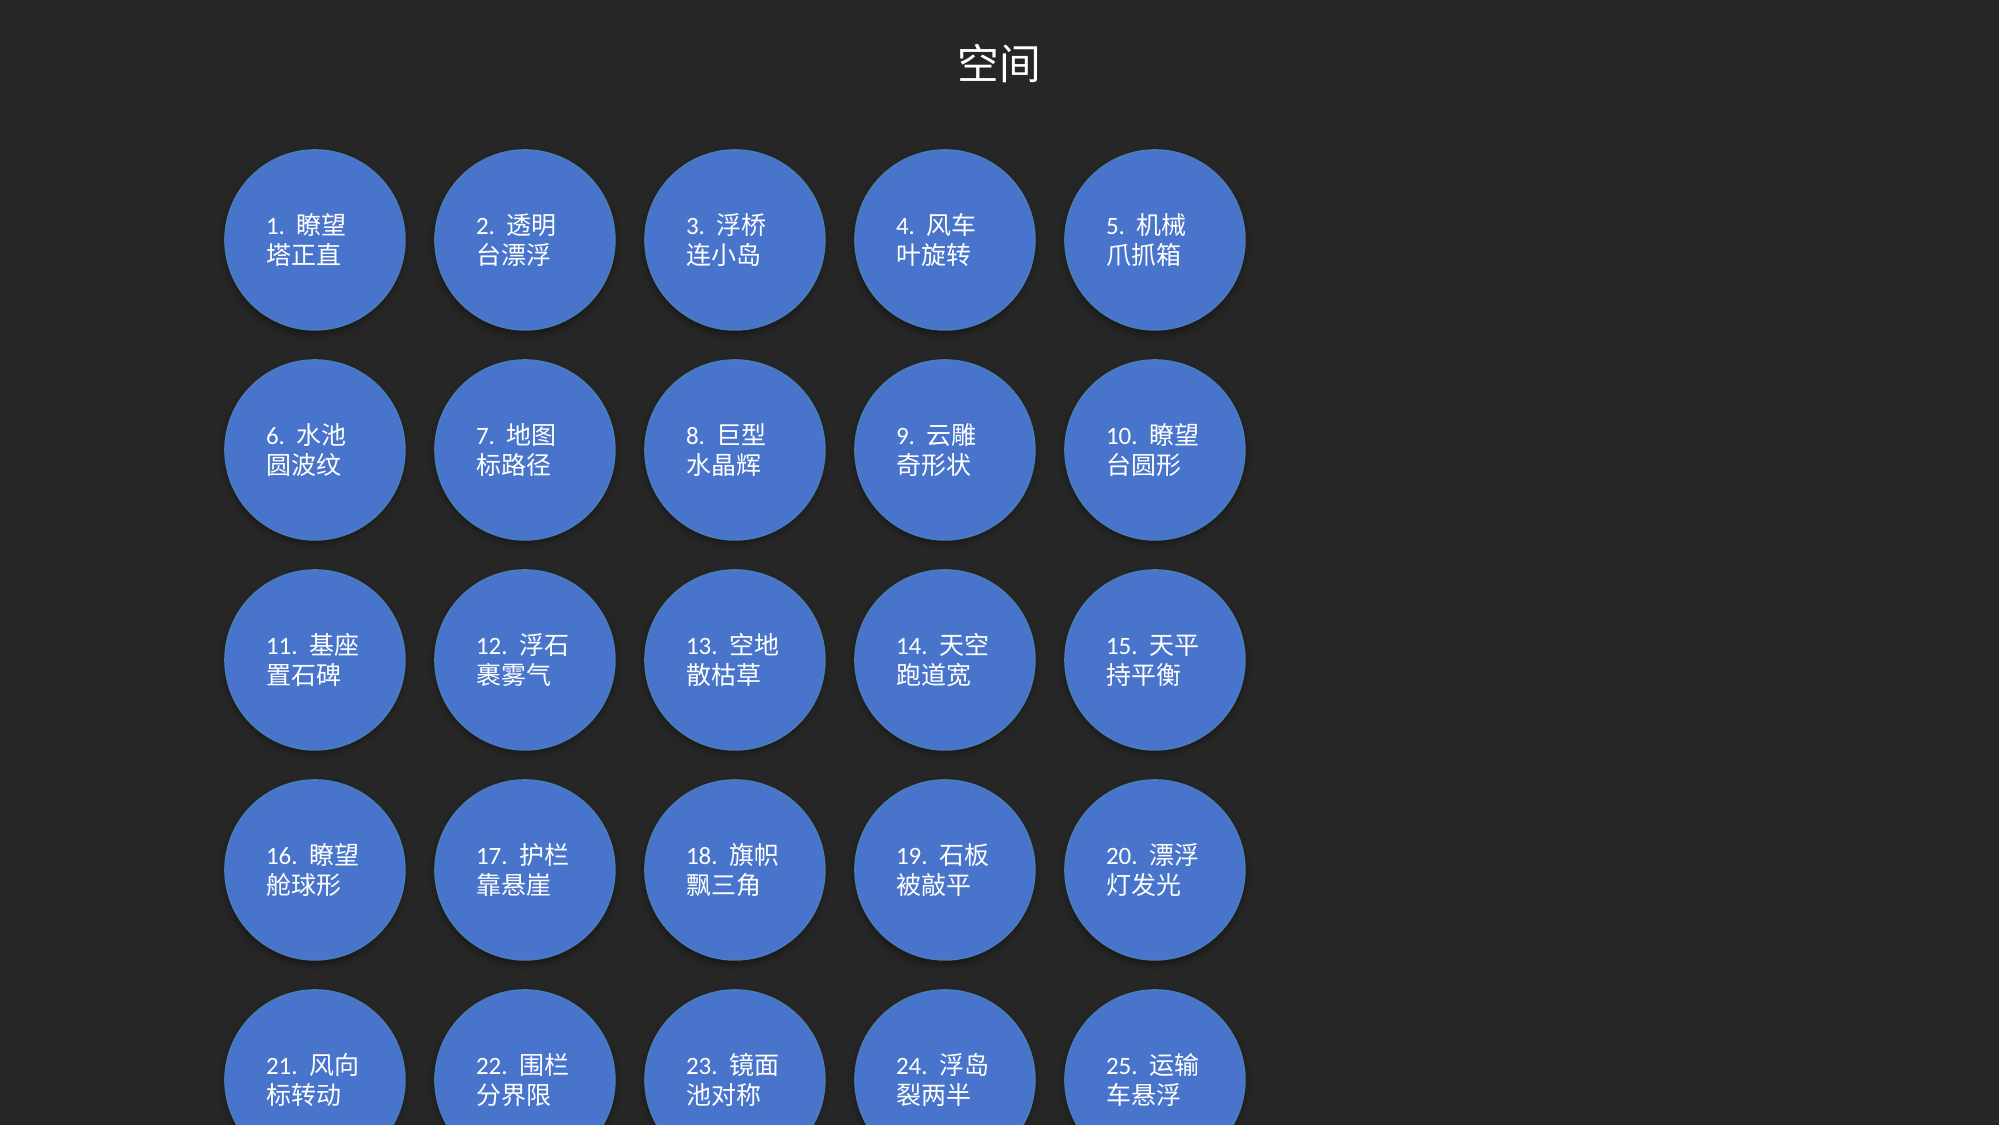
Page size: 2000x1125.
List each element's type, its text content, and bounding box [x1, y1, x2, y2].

text_box 6. 水池圆波纹 [224, 359, 406, 541]
text_box 21. 风向标转动 [224, 989, 406, 1125]
text_box 12. 浮石裹雾气 [434, 569, 616, 751]
text_box 18. 旗帜飘三角 [644, 779, 826, 961]
text_box 7. 地图标路径 [434, 359, 616, 541]
text_box 22. 围栏分界限 [434, 989, 616, 1125]
text_box 10. 瞭望台圆形 [1064, 359, 1246, 541]
text_box 13. 空地散枯草 [644, 569, 826, 751]
text_box 24. 浮岛裂两半 [854, 989, 1036, 1125]
text_box 11. 基座置石碑 [224, 569, 406, 751]
text_box 9. 云雕奇形状 [854, 359, 1036, 541]
text_box 3. 浮桥连小岛 [644, 149, 826, 331]
text_box 25. 运输车悬浮 [1064, 989, 1246, 1125]
text_box 17. 护栏靠悬崖 [434, 779, 616, 961]
text_box 8. 巨型水晶辉 [644, 359, 826, 541]
text_box 15. 天平持平衡 [1064, 569, 1246, 751]
text_box 4. 风车叶旋转 [854, 149, 1036, 331]
text_box 空间 [943, 29, 1057, 95]
text_box 1. 瞭望塔正直 [224, 149, 406, 331]
text_box 2. 透明台漂浮 [434, 149, 616, 331]
text_box 16. 瞭望舱球形 [224, 779, 406, 961]
text_box 14. 天空跑道宽 [854, 569, 1036, 751]
text_box 5. 机械爪抓箱 [1064, 149, 1246, 331]
text_box 19. 石板被敲平 [854, 779, 1036, 961]
text_box 23. 镜面池对称 [644, 989, 826, 1125]
text_box 20. 漂浮灯发光 [1064, 779, 1246, 961]
